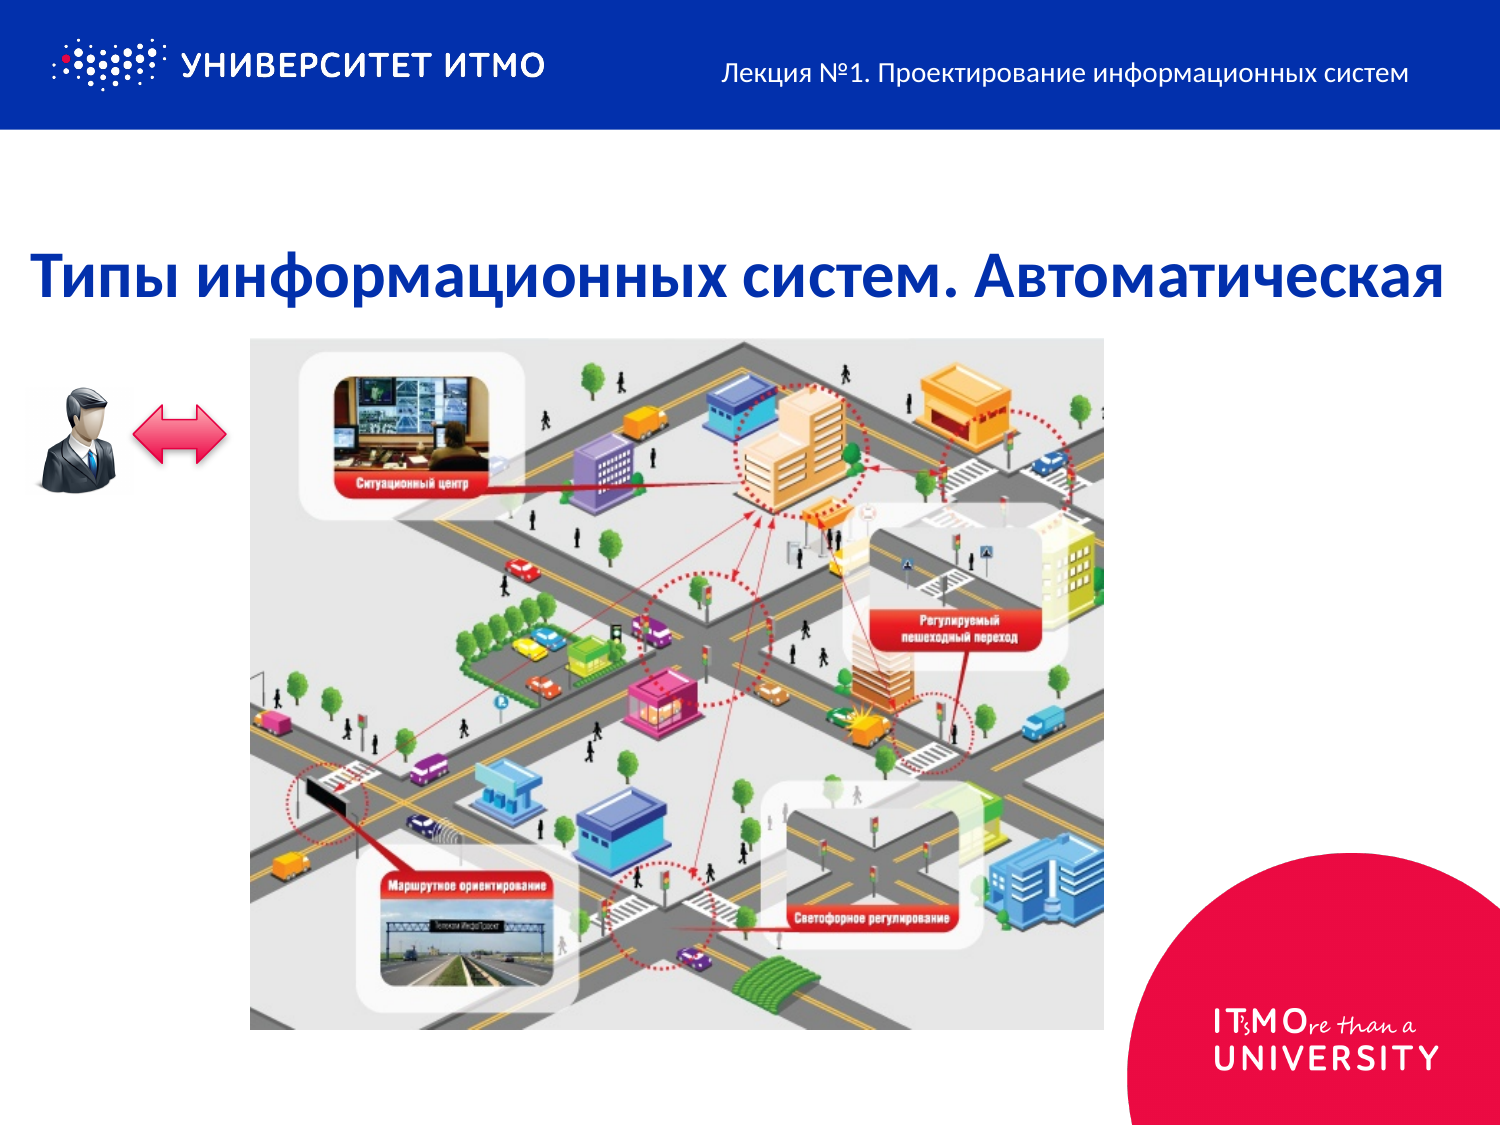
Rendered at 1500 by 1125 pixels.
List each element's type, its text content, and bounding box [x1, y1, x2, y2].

text_box [138, 404, 227, 464]
picture [25, 386, 134, 495]
picture [1107, 832, 1500, 1125]
footer Лекция №1. Проектирование информационных систем [661, 40, 1425, 101]
title Типы информационных систем. Автоматическая [15, 202, 1467, 339]
picture [0, 0, 596, 130]
picture [250, 338, 1104, 1030]
